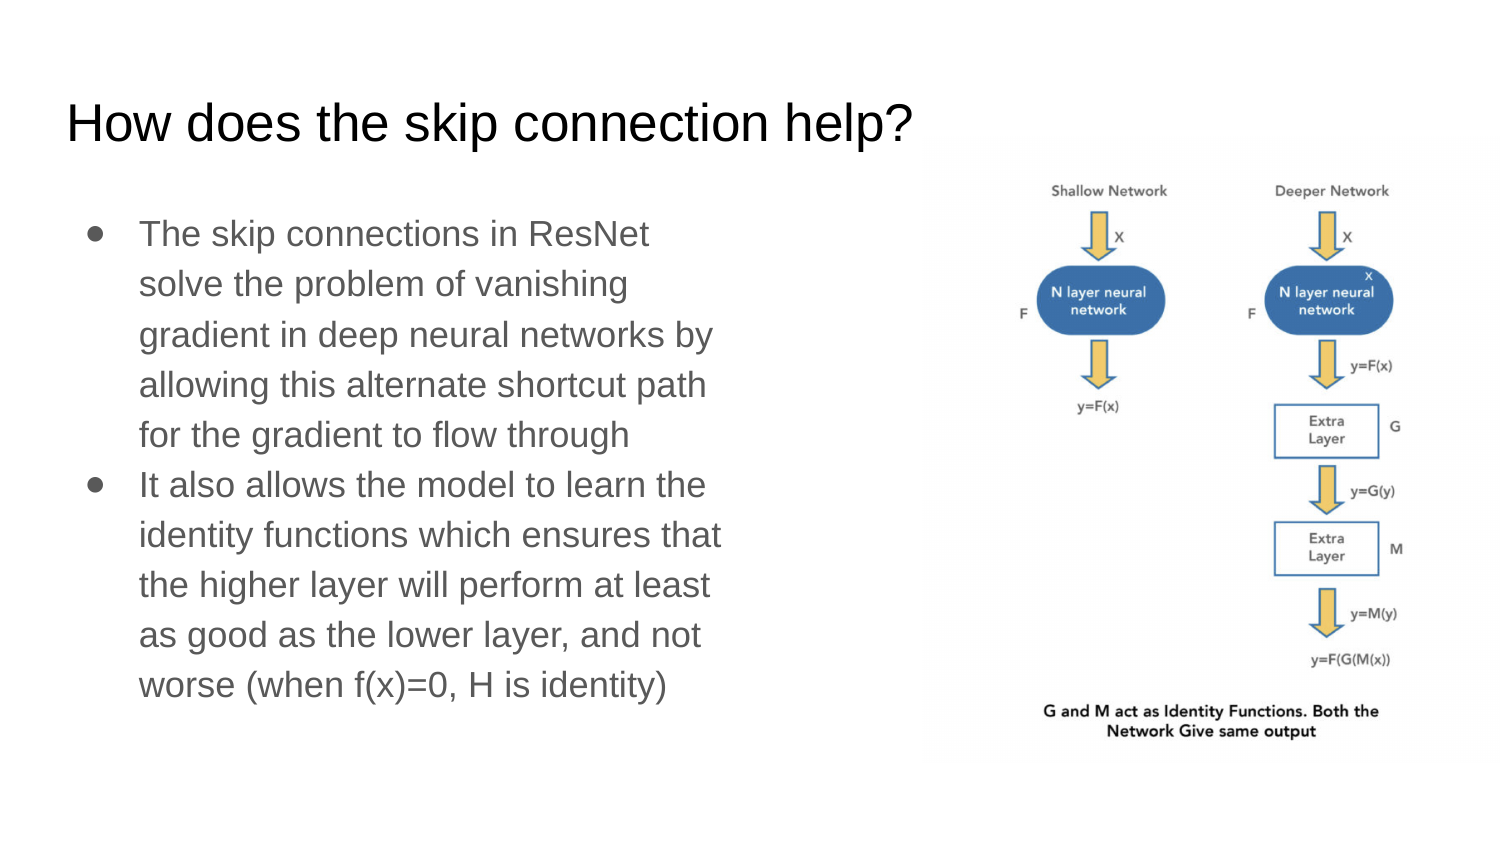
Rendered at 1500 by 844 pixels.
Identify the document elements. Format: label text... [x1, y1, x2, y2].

picture [921, 135, 1500, 764]
list The skip connections in ResNet solve the problem of vanishing gradient in deep neural networks by allowing this alternate shortcut path for the gradient to flow through It also allows the model to learn the identity functions which ensures that the higher layer will perform at least as good as the lower layer, and not worse (when f(x)=0, H is identity) [51, 189, 750, 763]
title How does the skip connection help? [51, 72, 1449, 167]
